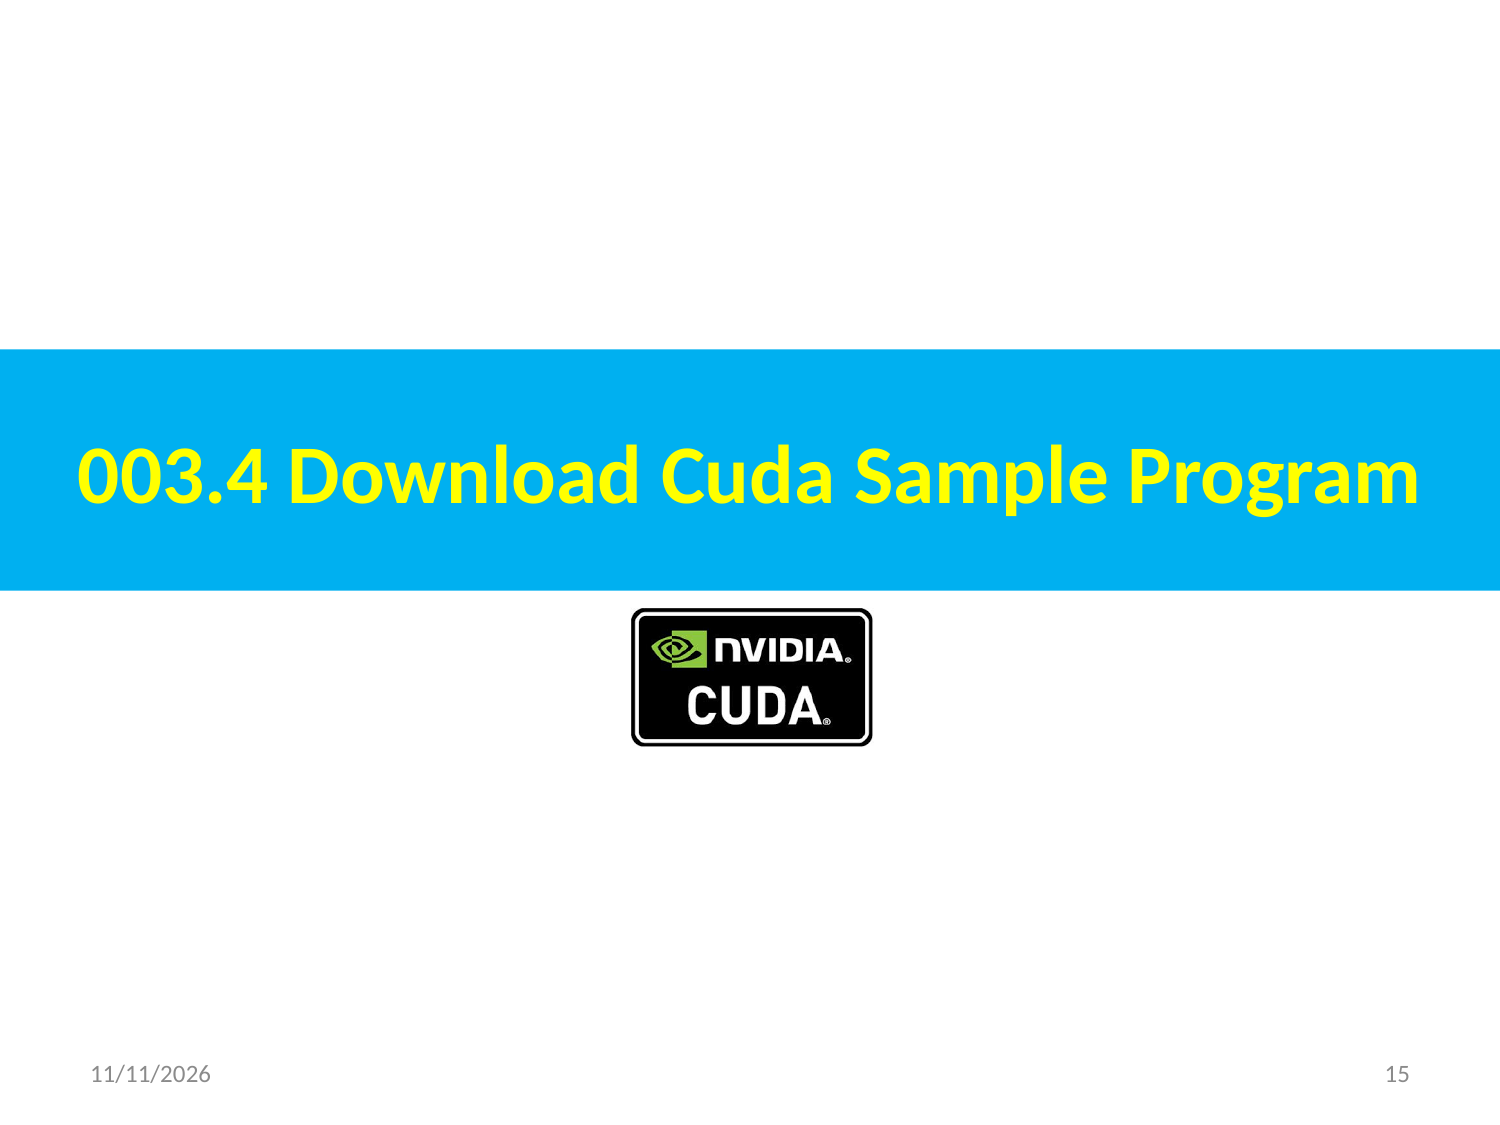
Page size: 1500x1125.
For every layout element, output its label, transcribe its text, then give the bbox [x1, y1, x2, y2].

title 003.4 Download Cuda Sample Program [0, 349, 1500, 591]
picture [619, 597, 883, 758]
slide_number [75, 1042, 425, 1103]
slide_number 15 [1074, 1042, 1425, 1103]
